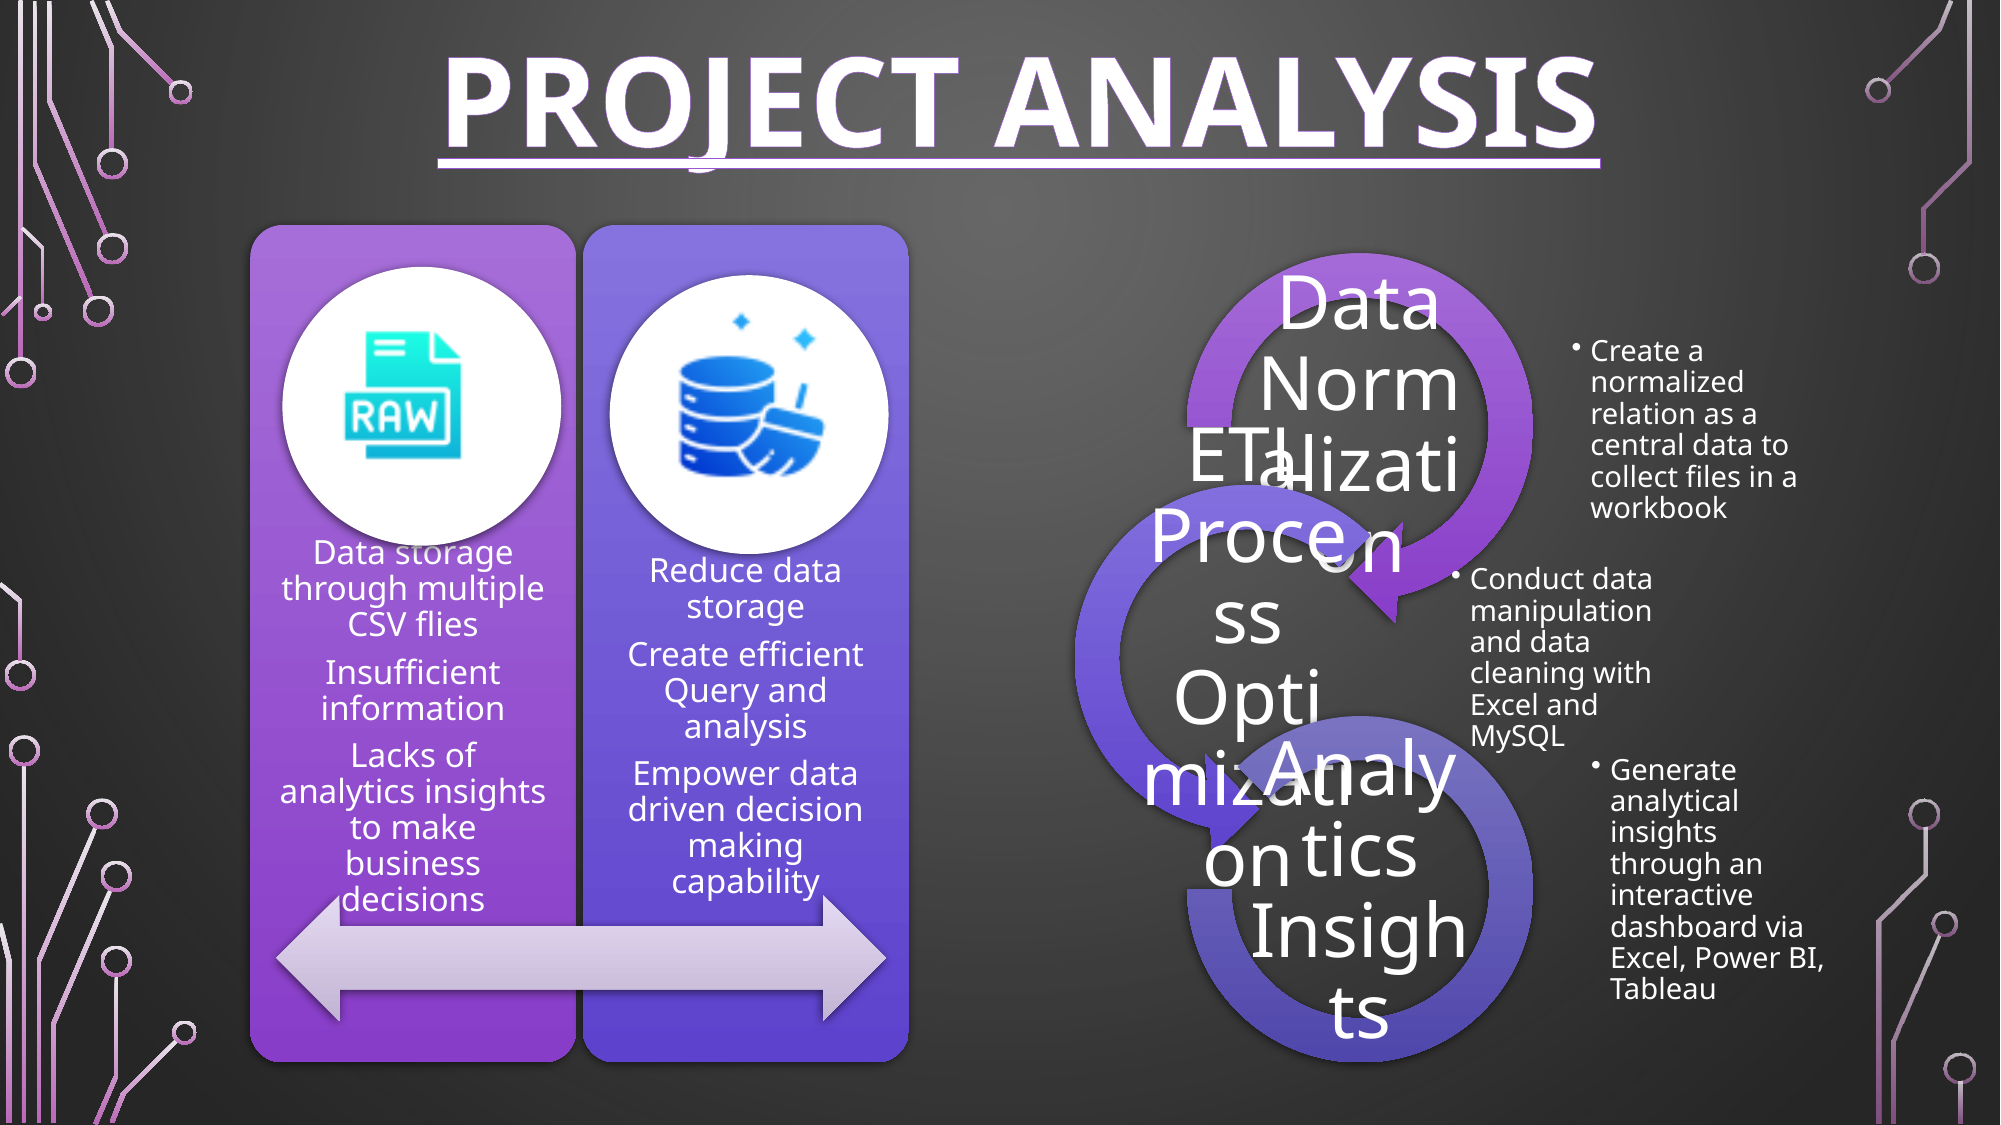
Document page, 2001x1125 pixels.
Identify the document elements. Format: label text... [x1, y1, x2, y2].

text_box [249, 224, 913, 1063]
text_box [962, 224, 1888, 1063]
title PROJECT ANALYSIS [200, 5, 1838, 208]
